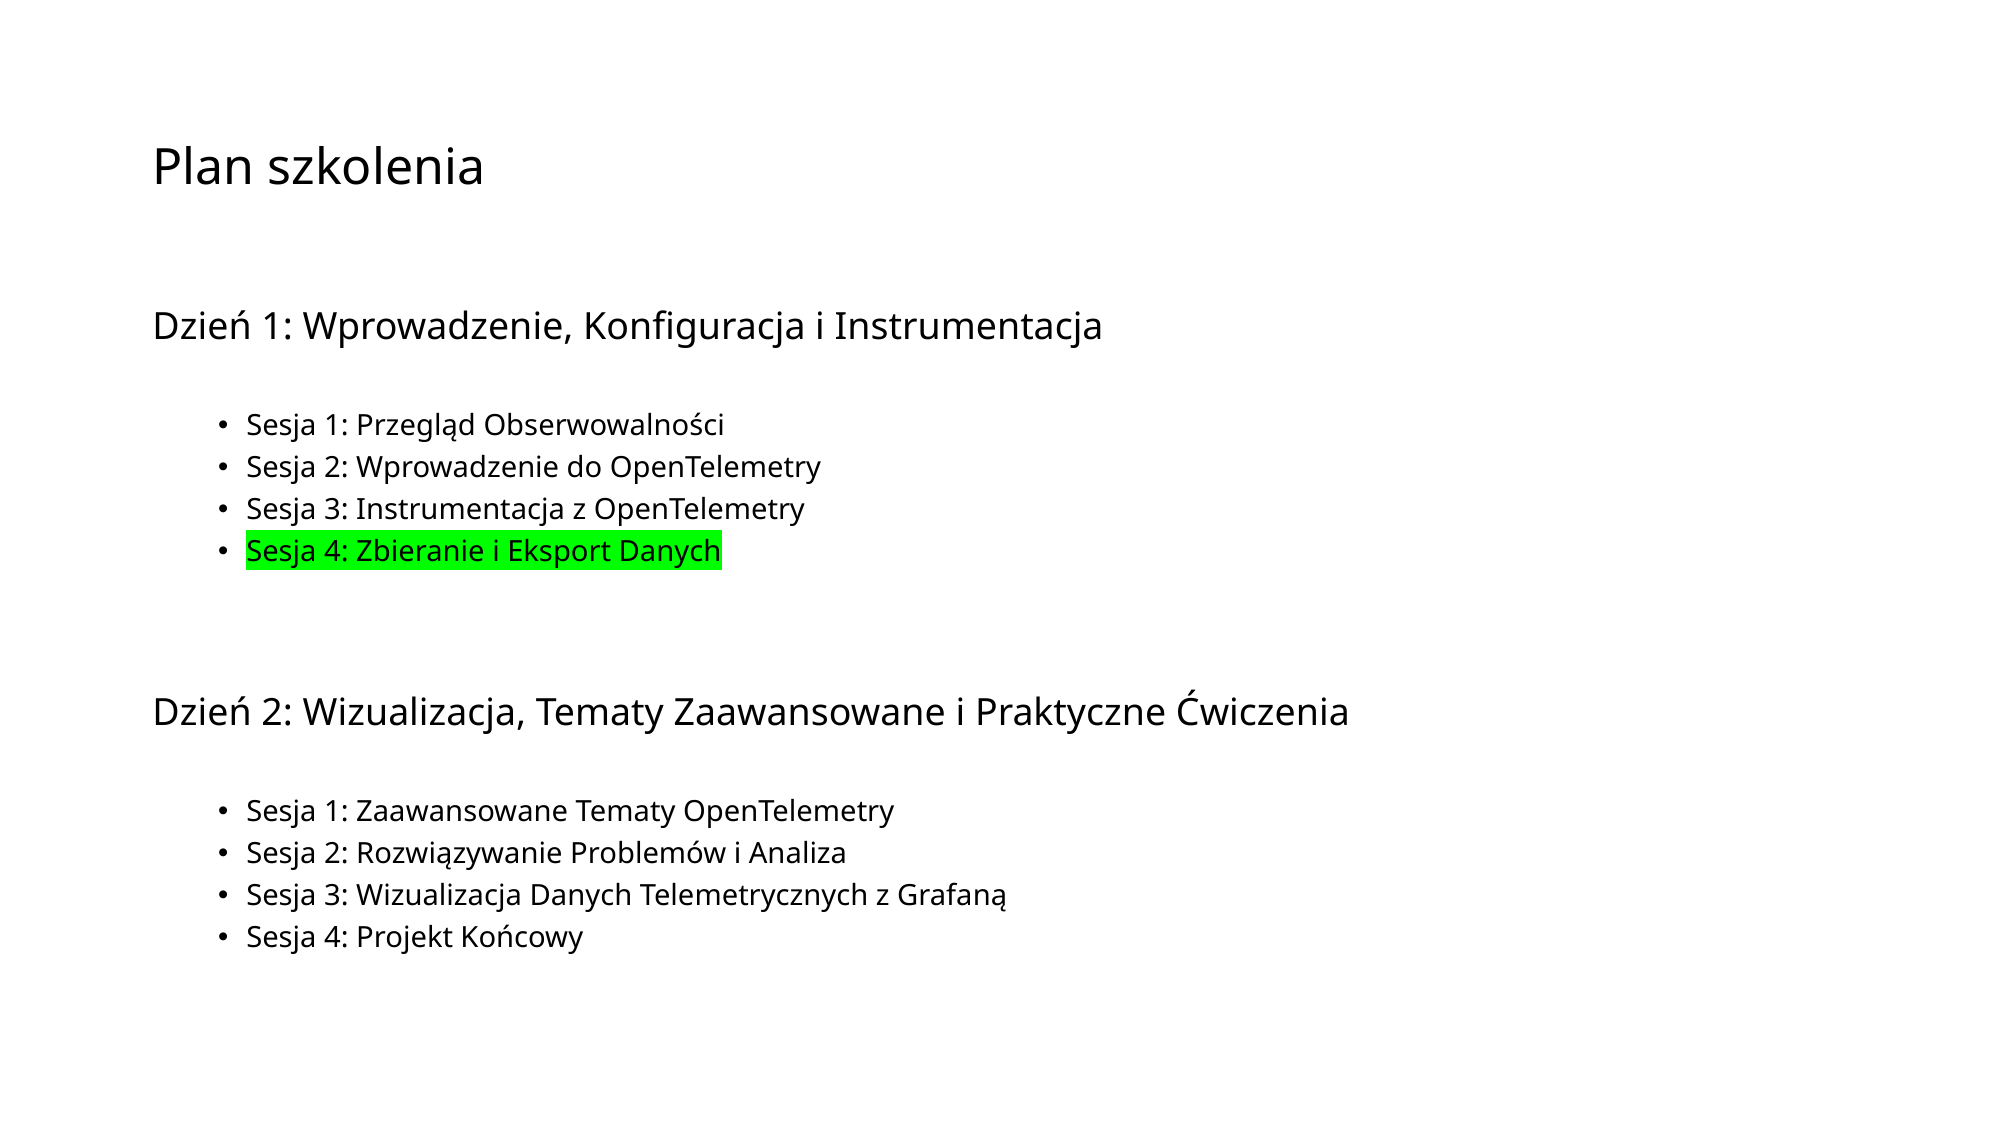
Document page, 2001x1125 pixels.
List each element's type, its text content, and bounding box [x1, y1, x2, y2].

title Plan szkolenia [137, 59, 1863, 278]
list Dzień 1: Wprowadzenie, Konfiguracja i Instrumentacja Sesja 1: Przegląd Obserwowalności Sesja 2: Wprowadzenie do OpenTelemetry Sesja 3: Instrumentacja z OpenTelemetry Sesja 4: Zbieranie i Eksport Danych Dzień 2: Wizualizacja, Tematy Zaawansowane i Praktyczne Ćwiczenia Sesja 1: Zaawansowane Tematy OpenTelemetry Sesja 2: Rozwiązywanie Problemów i Analiza Sesja 3: Wizualizacja Danych Telemetrycznych z Grafaną Sesja 4: Projekt Końcowy [137, 299, 1863, 1014]
